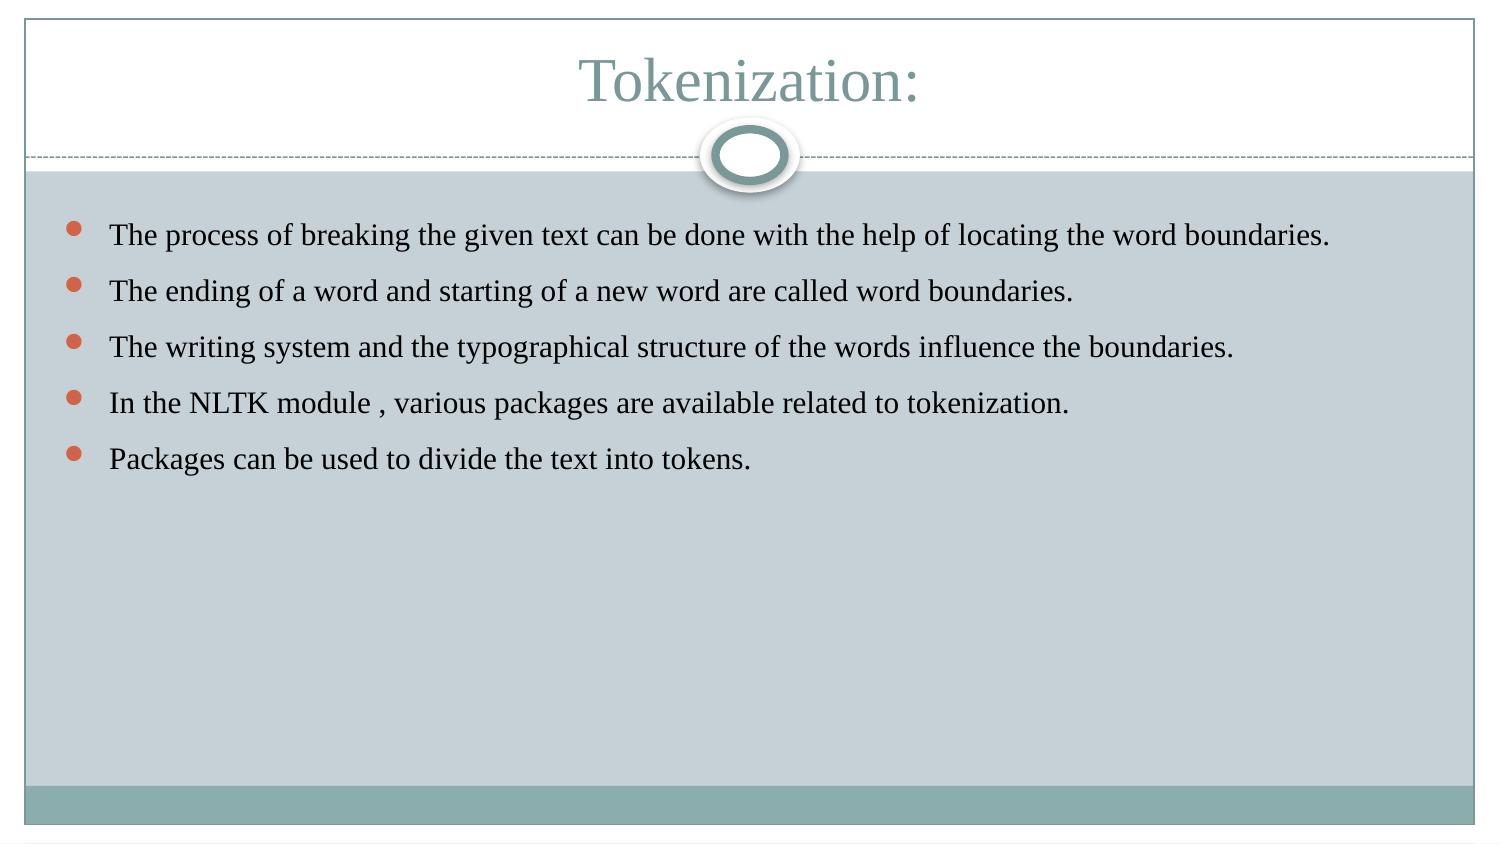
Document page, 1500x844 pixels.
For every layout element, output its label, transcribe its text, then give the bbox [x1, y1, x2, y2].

title Tokenization: [49, 28, 1450, 122]
list The process of breaking the given text can be done with the help of locating the word boundaries. The ending of a word and starting of a new word are called word boundaries. The writing system and the typographical structure of the words influence the boundaries. In the NLTK module , various packages are available related to tokenization. Packages can be used to divide the text into tokens. [49, 187, 1445, 751]
